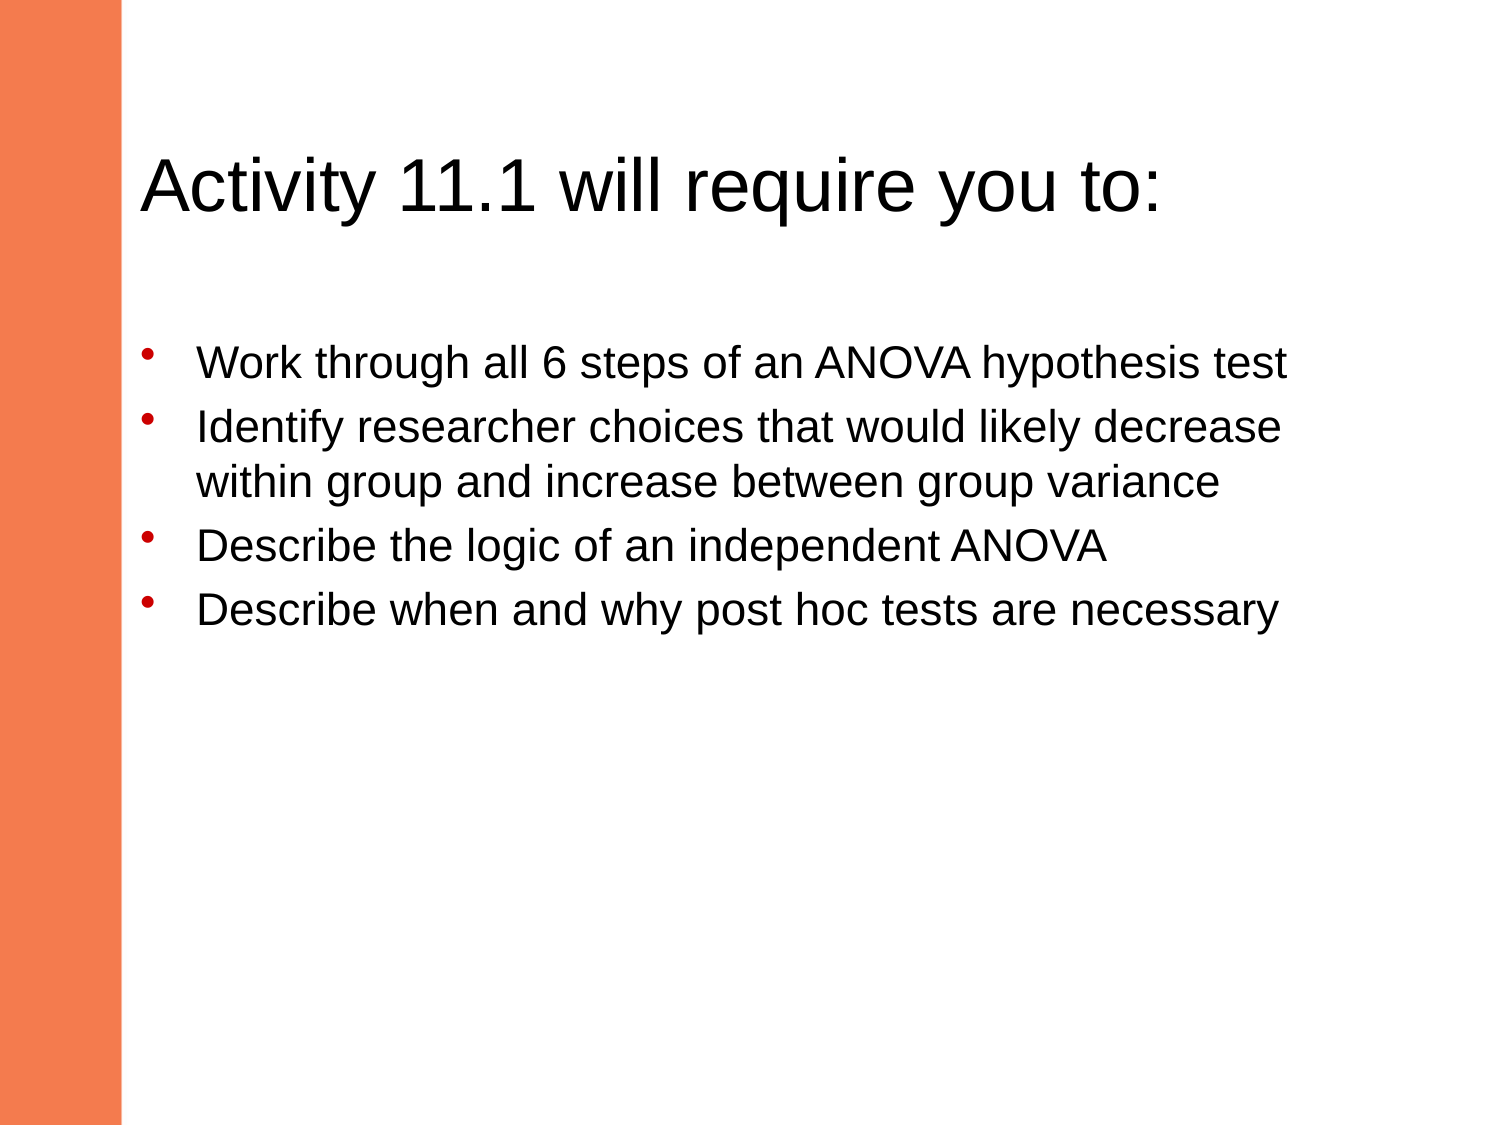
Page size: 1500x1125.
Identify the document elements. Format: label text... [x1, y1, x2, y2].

title Activity 11.1 will require you to: [125, 87, 1400, 275]
list Work through all 6 steps of an ANOVA hypothesis test Identify researcher choices that would likely decrease within group and increase between group variance Describe the logic of an independent ANOVA Describe when and why post hoc tests are necessary [125, 324, 1400, 1000]
picture [0, 0, 1500, 1125]
